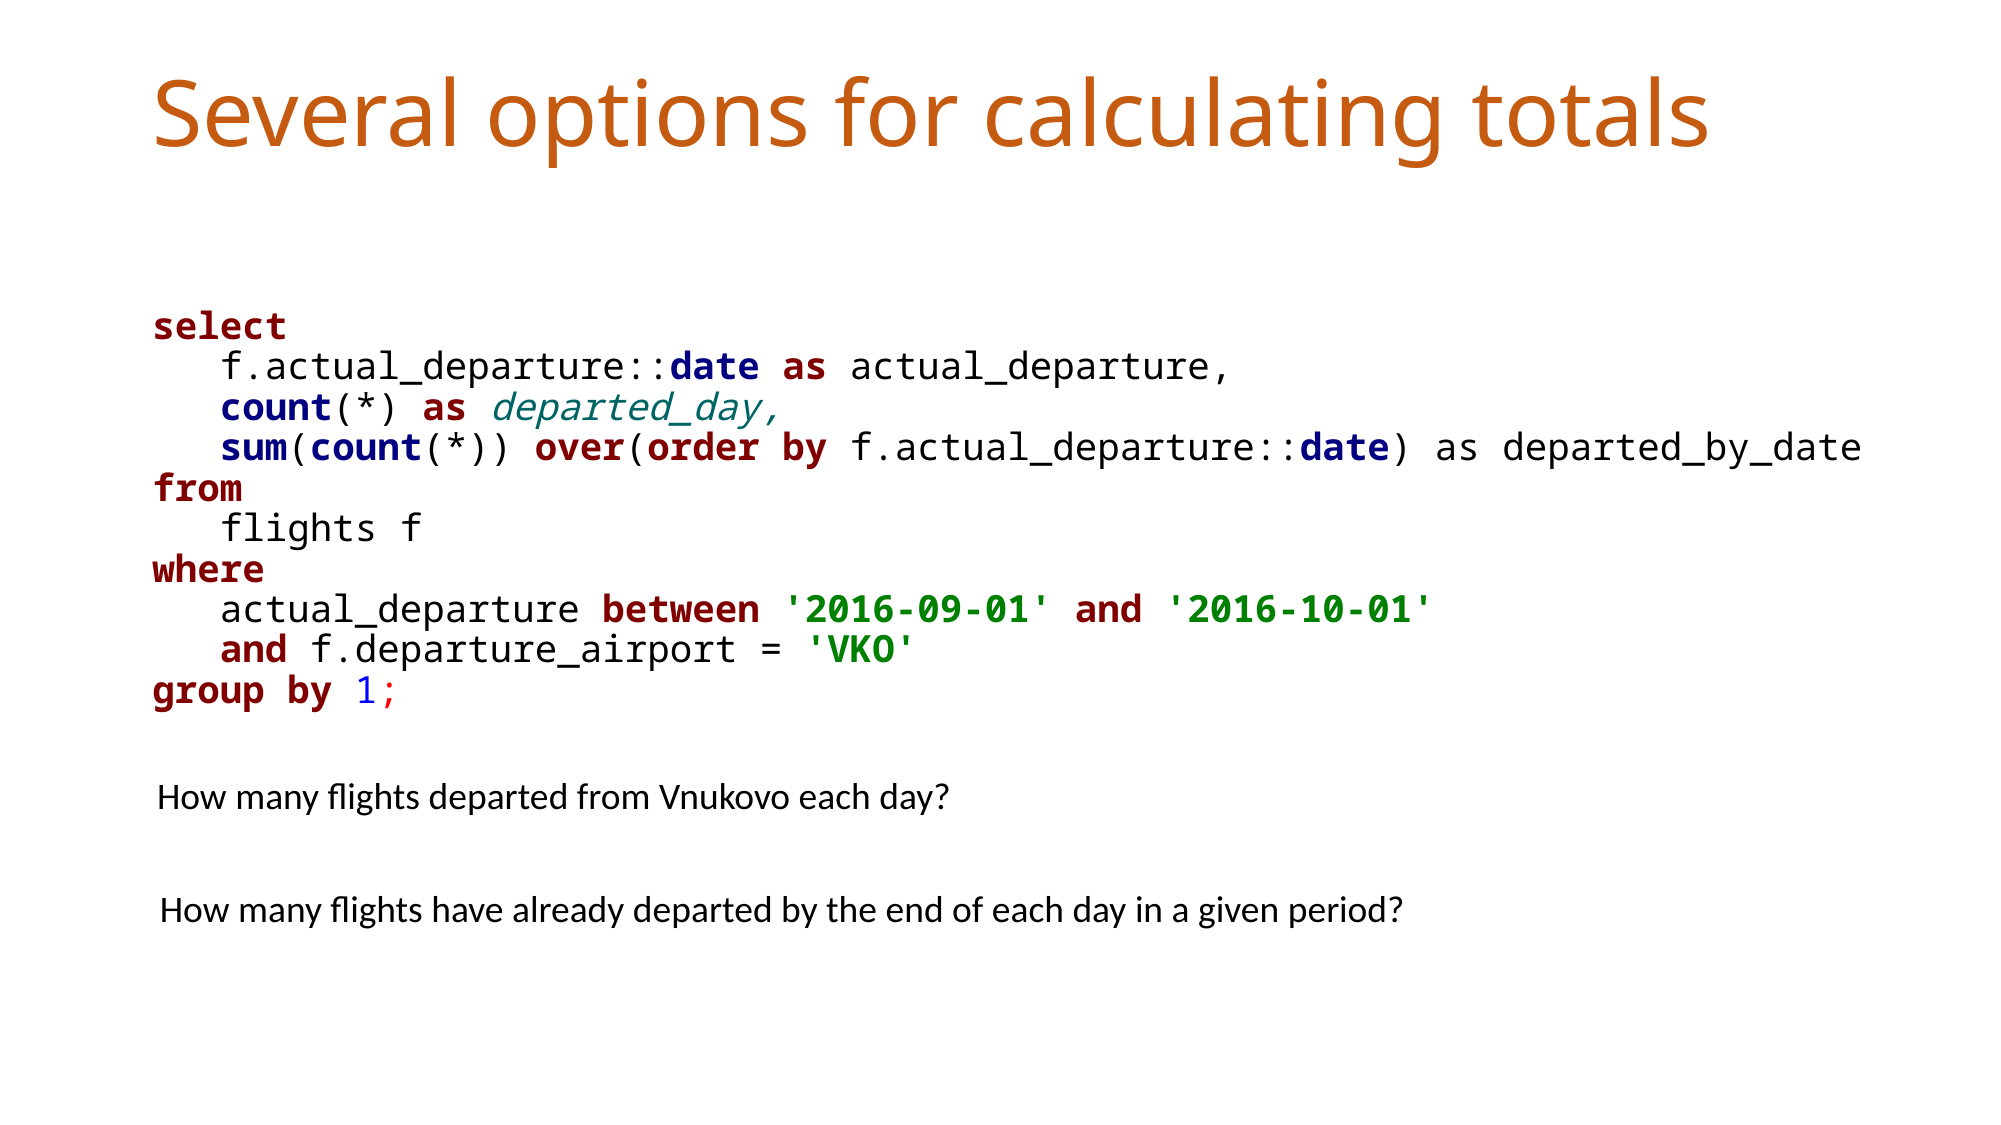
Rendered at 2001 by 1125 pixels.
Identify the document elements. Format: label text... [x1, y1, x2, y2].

text_box How many flights departed from Vnukovo each day? [142, 764, 967, 870]
text_box How many flights have already departed by the end of each day in a given period? [144, 877, 1422, 938]
list select f.actual_departure::date as actual_departure, count(*) as departed_day, sum(count(*)) over(order by f.actual_departure::date) as departed_by_date from flights f where actual_departure between '2016-09-01' and '2016-10-01' and f.departure_airport = 'VKO' group by 1; [137, 299, 1910, 781]
title Several options for calculating totals [137, 59, 1863, 278]
